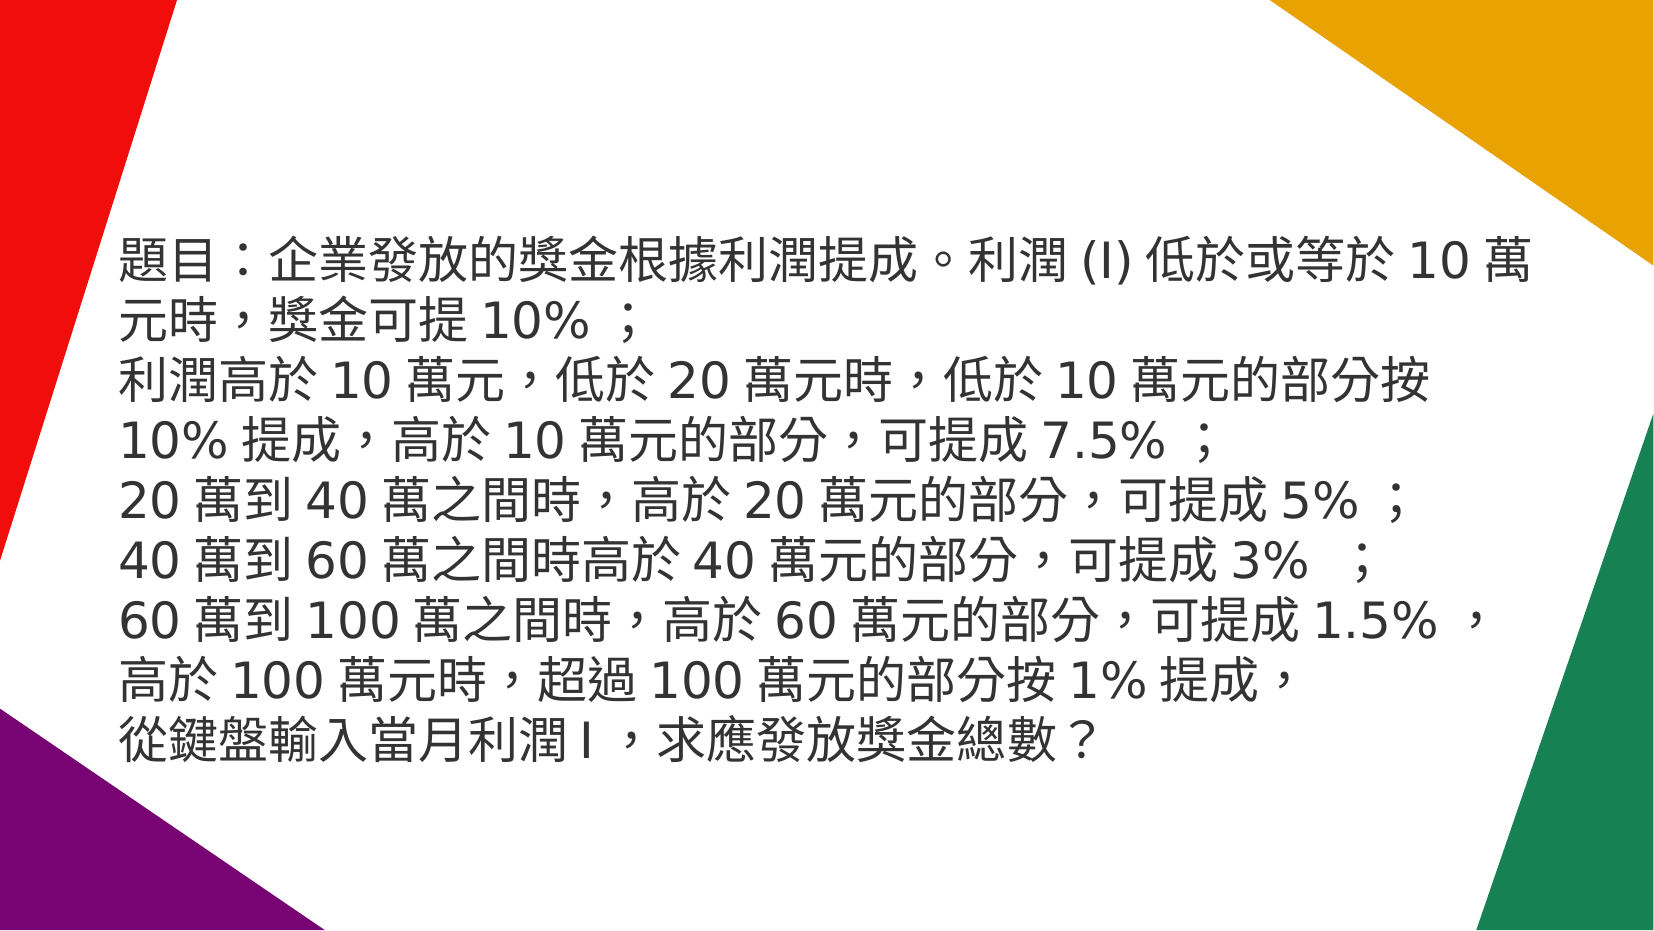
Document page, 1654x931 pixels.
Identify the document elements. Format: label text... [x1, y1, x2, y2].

title 題目：企業發放的獎金根據利潤提成。利潤(I)低於或等於10萬元時，獎金可提10%； 利潤高於10萬元，低於20萬元時，低於10萬元的部分按10%提成，高於10萬元的部分，可提成7.5%； 20萬到40萬之間時，高於20萬元的部分，可提成5%； 40萬到60萬之間時高於40萬元的部分，可提成3% ； 60萬到100萬之間時，高於60萬元的部分，可提成1.5%， 高於100萬元時，超過100萬元的部分按1%提成， 從鍵盤輸入當月利潤I，求應發放獎金總數？ [118, 236, 1536, 761]
